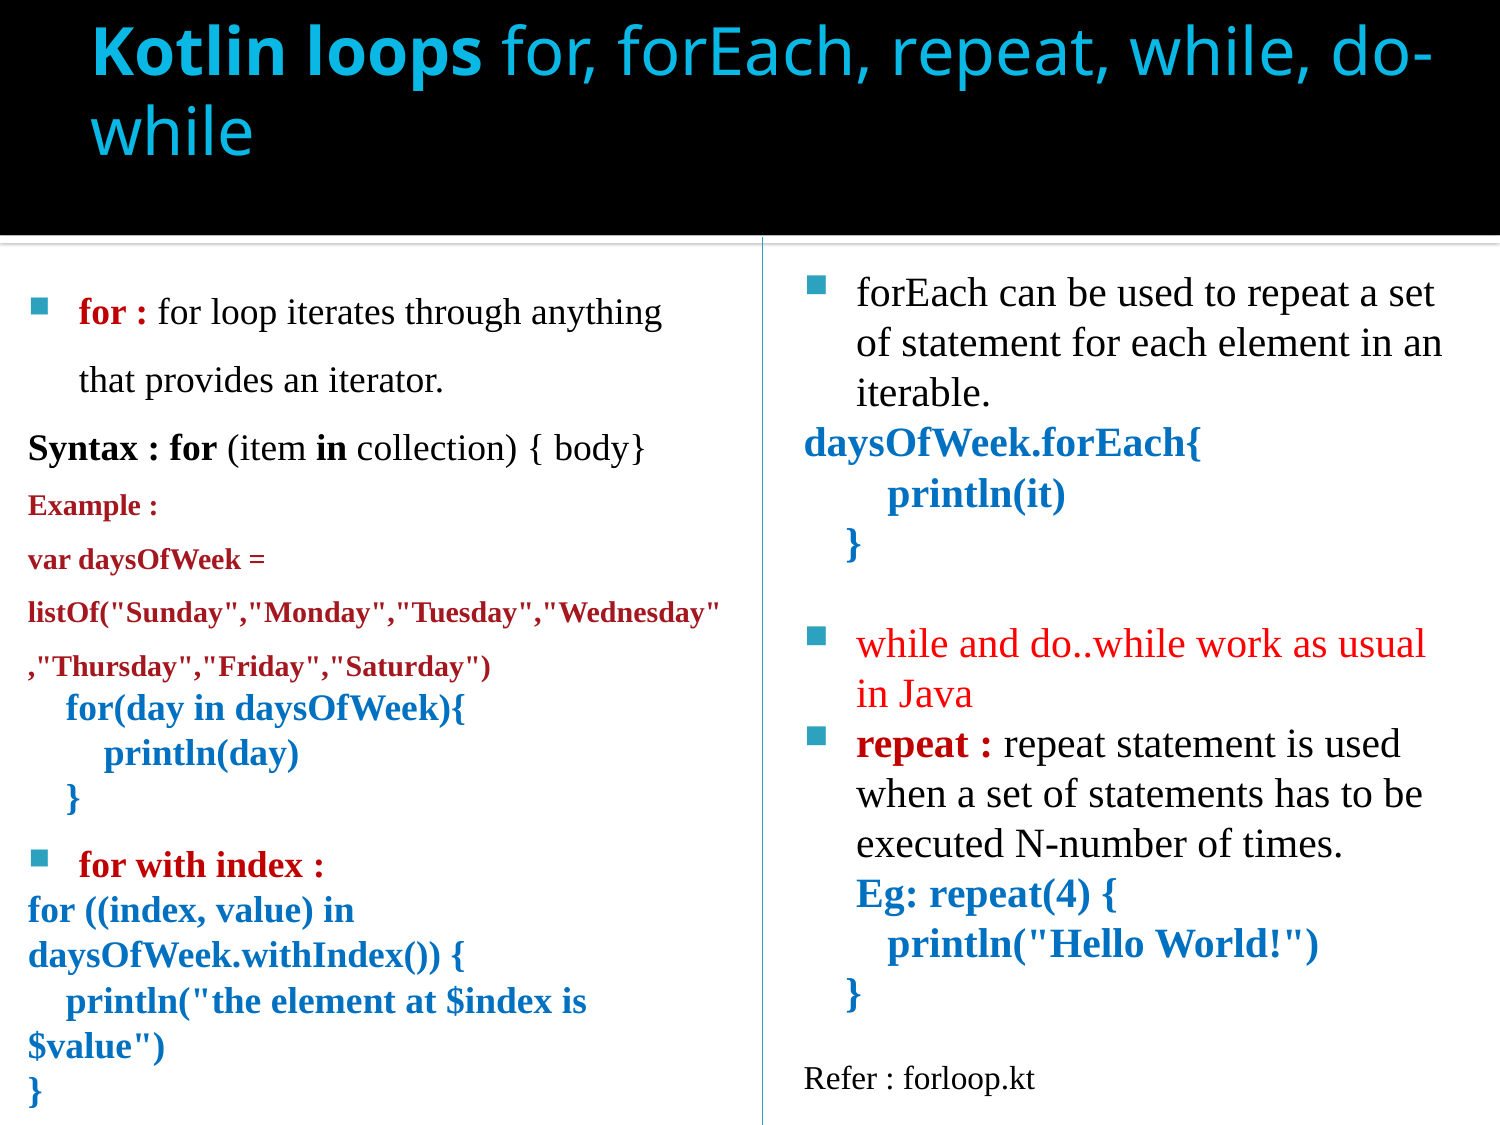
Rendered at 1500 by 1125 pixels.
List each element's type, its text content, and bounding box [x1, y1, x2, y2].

title Kotlin loops for, forEach, repeat, while, do-while [75, 25, 1475, 231]
list for : for loop iterates through anything that provides an iterator. Syntax : for (item in collection) { body} Example : var daysOfWeek = listOf("Sunday","Monday","Tuesday","Wednesday","Thursday","Friday","Saturday") for(day in daysOfWeek){ println(day) } for with index : for ((index, value) in daysOfWeek.withIndex()) { println("the element at $index is $value") } [0, 249, 738, 1125]
text_box forEach can be used to repeat a set of statement for each element in an iterable. daysOfWeek.forEach{ println(it) } while and do..while work as usual in Java repeat : repeat statement is used when a set of statements has to be executed N-number of times. Eg: repeat(4) { println("Hello World!") } Refer : forloop.kt [774, 249, 1475, 1113]
